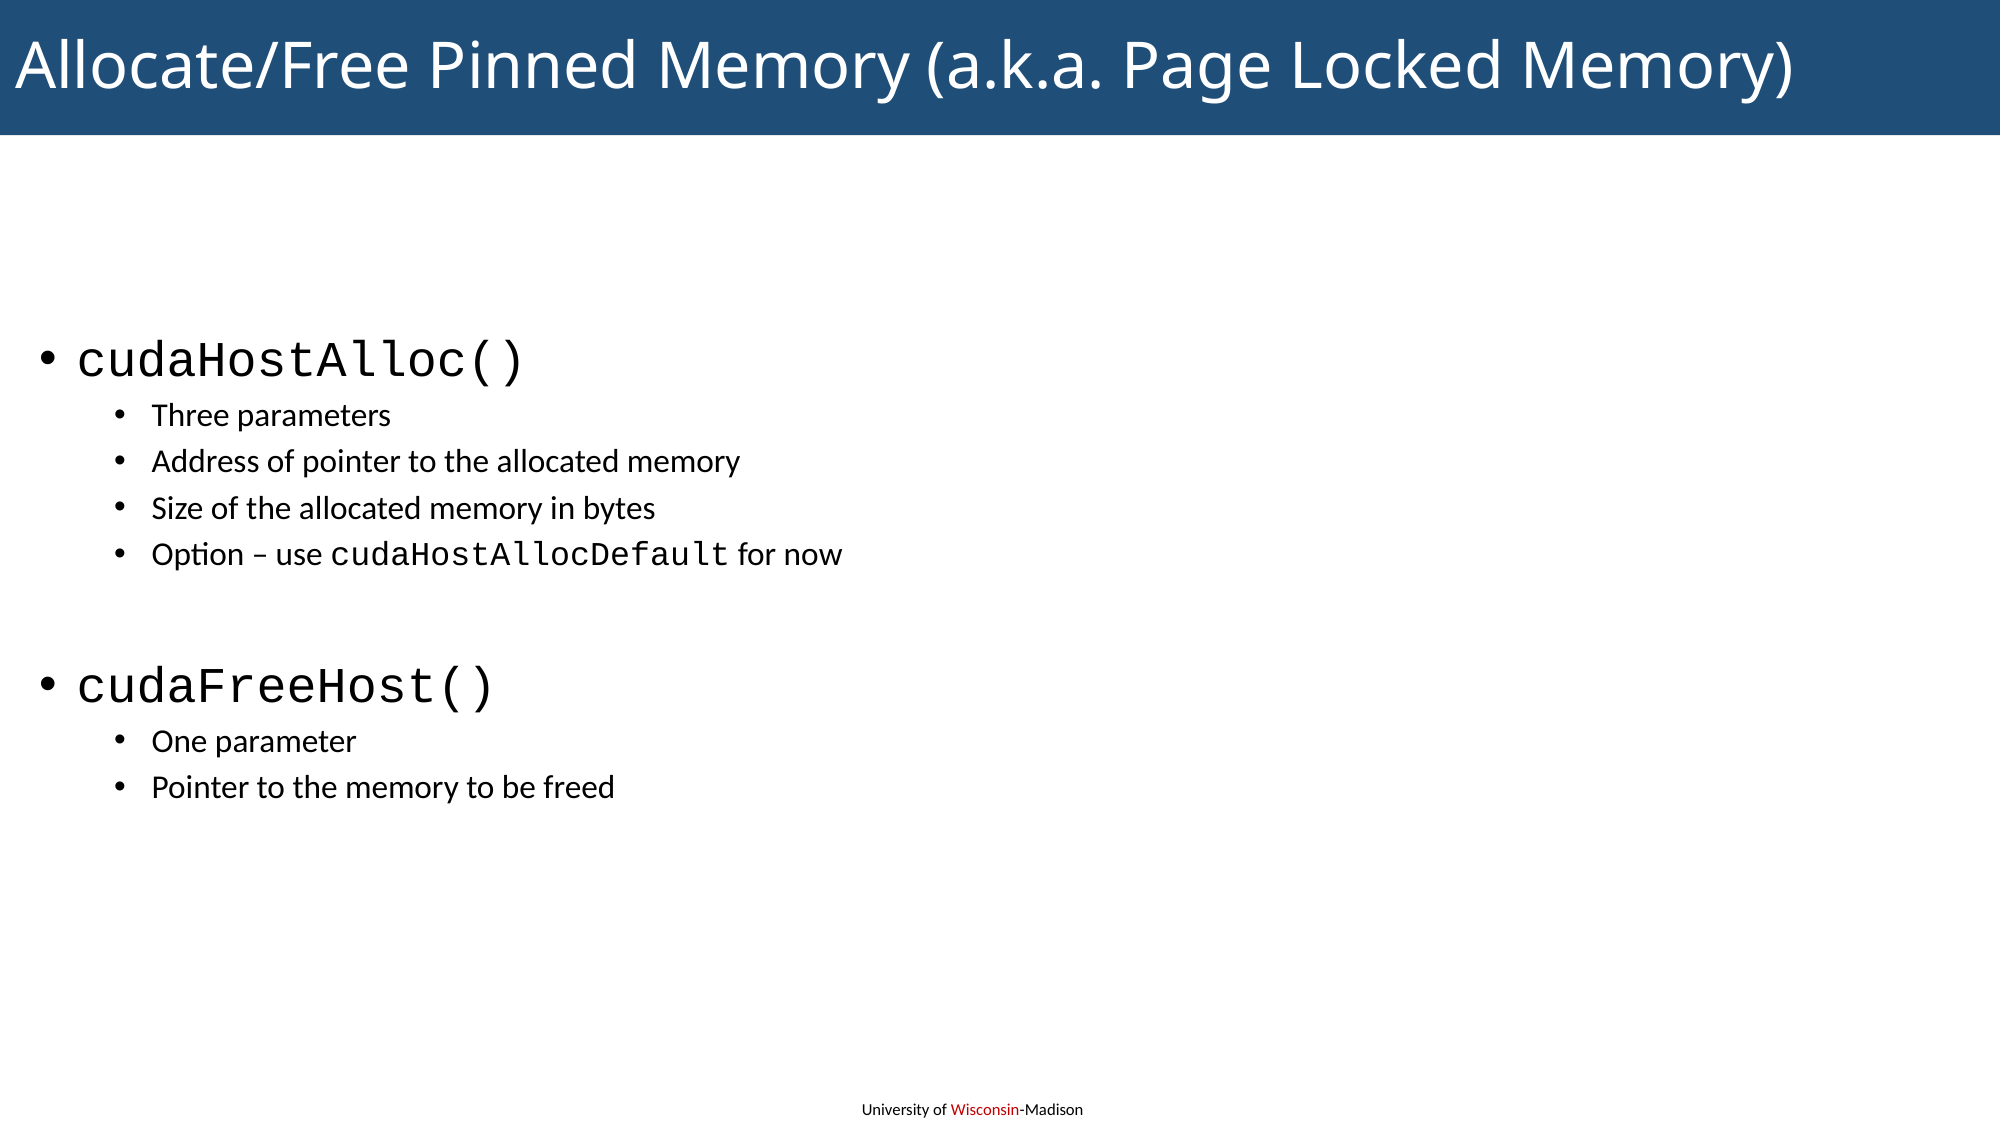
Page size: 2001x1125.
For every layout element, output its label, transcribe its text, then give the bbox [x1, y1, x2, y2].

list cudaHostAlloc() Three parameters Address of pointer to the allocated memory Size of the allocated memory in bytes Option – use cudaHostAllocDefault for now cudaFreeHost() One parameter Pointer to the memory to be freed [24, 245, 1987, 1055]
title Allocate/Free Pinned Memory (a.k.a. Page Locked Memory) [0, 0, 2000, 136]
